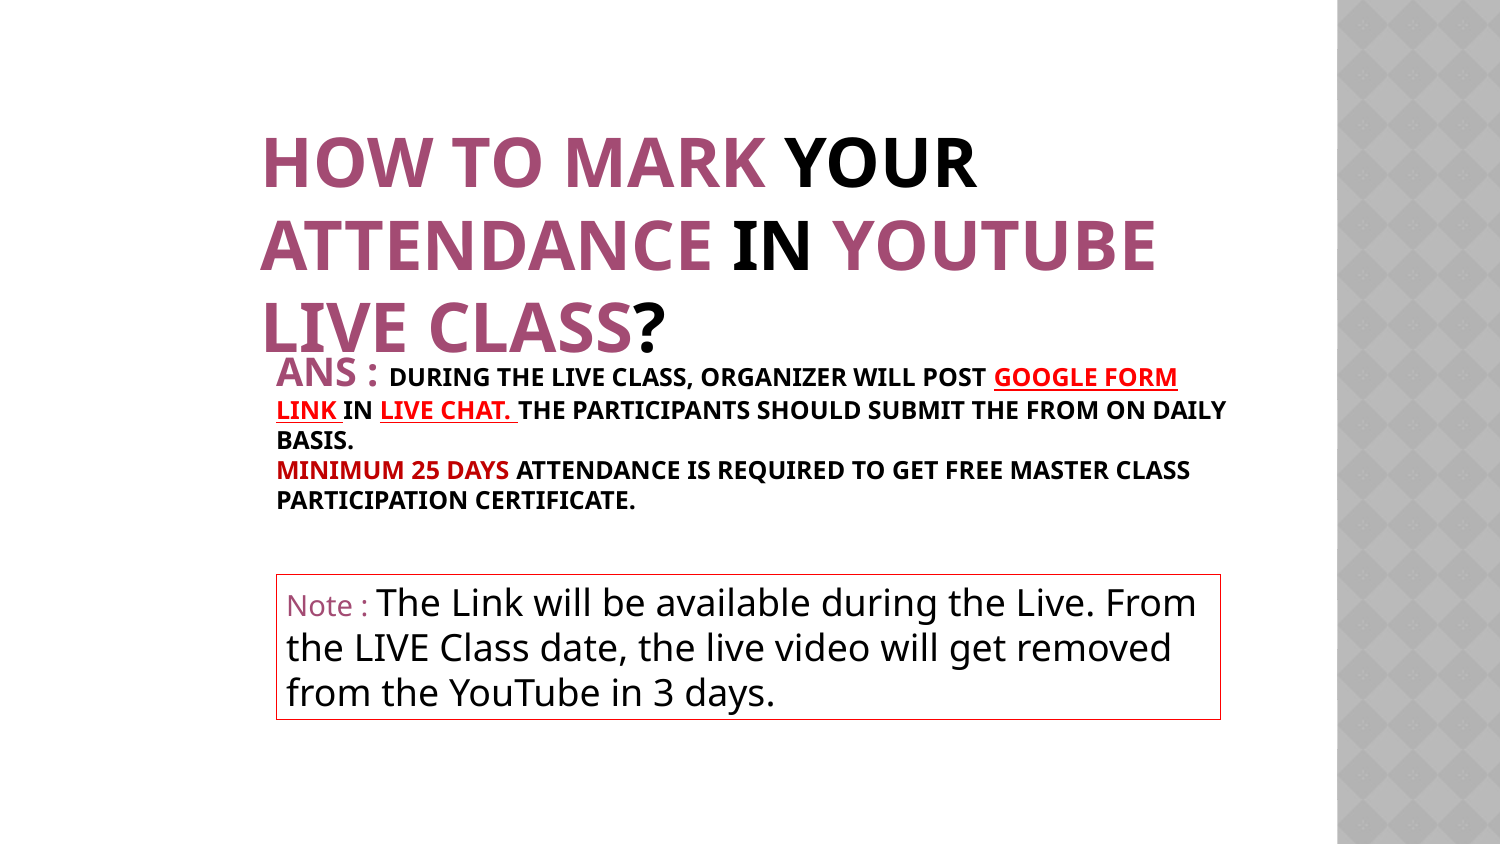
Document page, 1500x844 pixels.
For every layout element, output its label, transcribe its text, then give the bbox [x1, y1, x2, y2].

title Ans : During the Live Class, organizer will post Google Form link in Live Chat. The Participants should submit the from on daily basis. Minimum 25 Days Attendance is Required to get Free Master Class Participation Certificate. [276, 366, 1242, 495]
text_box Note : The Link will be available during the Live. From the LIVE Class date, the live video will get removed from the YouTube in 3 days. [276, 574, 1221, 720]
title How to mark your Attendance in YouTube Live Class? [260, 126, 1221, 367]
